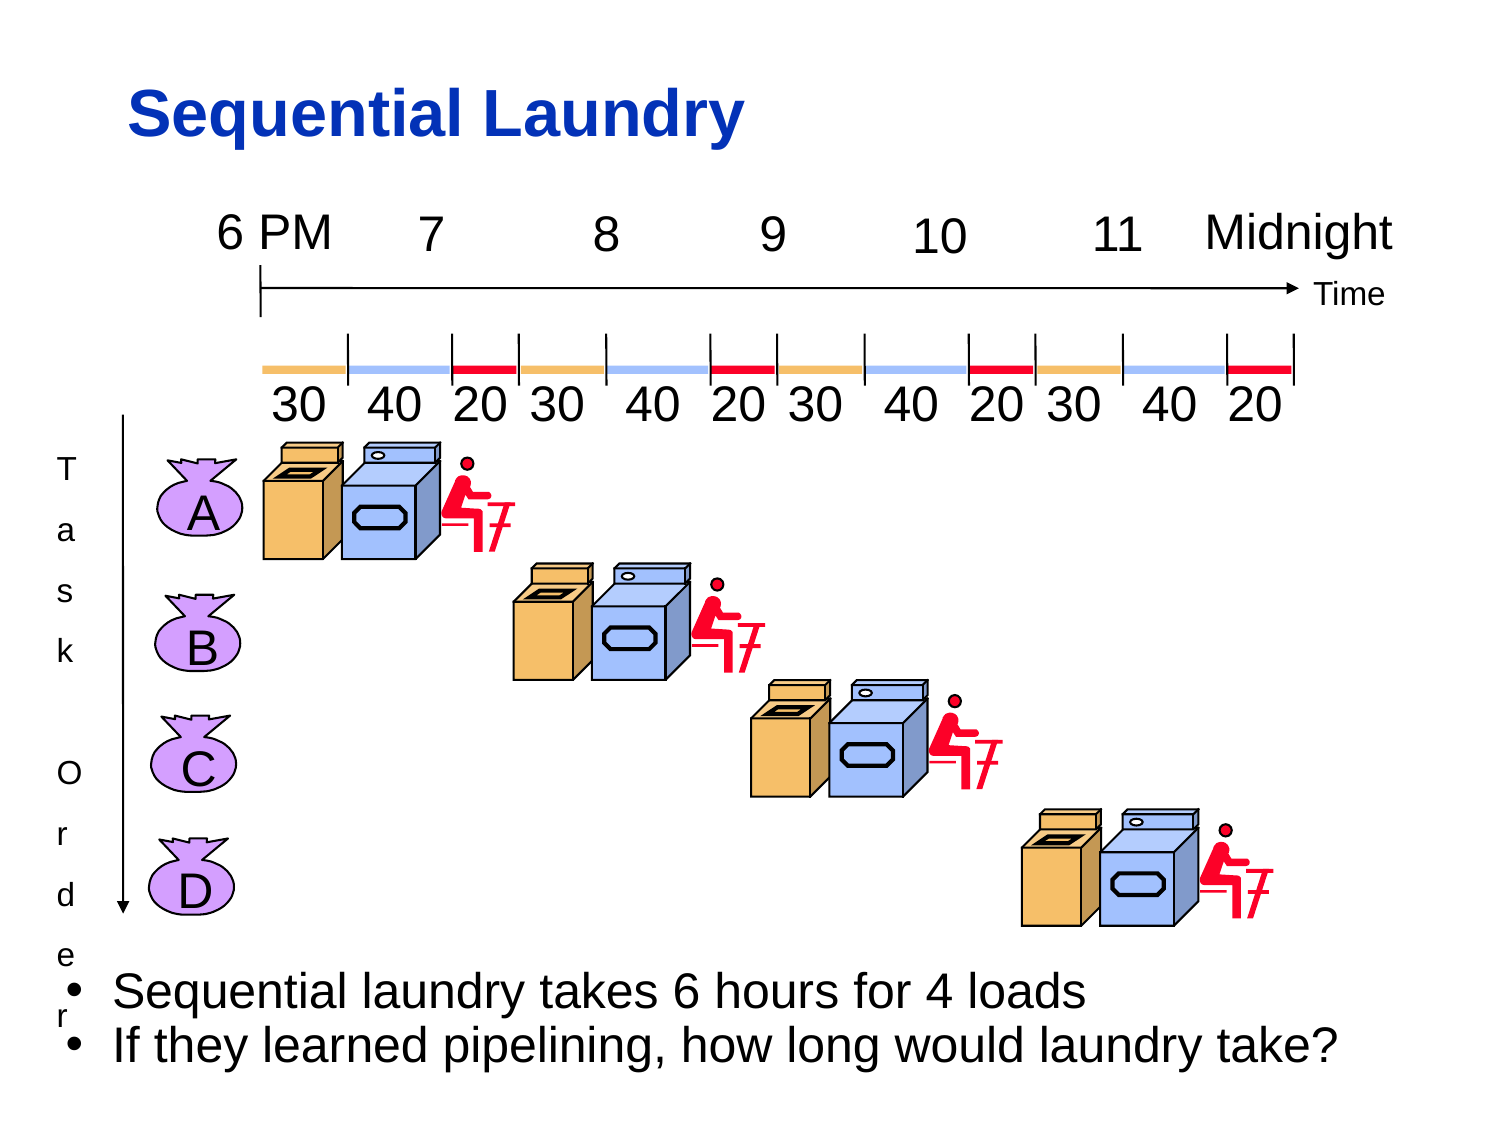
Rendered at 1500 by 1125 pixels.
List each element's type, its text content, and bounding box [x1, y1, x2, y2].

text_box 20 [695, 364, 772, 440]
text_box 7 [402, 193, 461, 269]
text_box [155, 594, 241, 683]
text_box 40 [352, 370, 437, 440]
text_box 30 [256, 364, 342, 440]
text_box 9 [744, 193, 803, 269]
text_box 20 [437, 364, 514, 440]
text_box 30 [1031, 364, 1117, 440]
text_box 40 [1127, 364, 1212, 369]
text_box 40 [610, 364, 695, 369]
text_box Sequential laundry takes 6 hours for 4 loads If they learned pipelining, how long would laundry take? [50, 958, 1457, 1105]
text_box 20 [1212, 364, 1298, 440]
text_box T a s k O r d e r [41, 440, 98, 1042]
text_box Time [1298, 264, 1401, 320]
text_box 40 [868, 364, 954, 369]
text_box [148, 838, 235, 926]
text_box 40 [610, 370, 695, 440]
text_box 40 [1127, 370, 1212, 440]
text_box Midnight [1189, 191, 1408, 267]
text_box [261, 282, 1298, 295]
text_box 40 [352, 364, 437, 369]
text_box 6 PM [201, 191, 349, 267]
text_box 10 [897, 196, 983, 271]
text_box 30 [772, 364, 858, 440]
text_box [750, 680, 1003, 797]
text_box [263, 442, 516, 560]
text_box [513, 563, 766, 680]
text_box Sequential Laundry [112, 54, 1309, 175]
text_box [116, 415, 130, 914]
text_box 8 [577, 193, 636, 269]
text_box 40 [868, 370, 954, 440]
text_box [150, 715, 237, 804]
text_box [1021, 809, 1274, 926]
text_box 20 [954, 364, 1031, 440]
text_box 11 [1077, 193, 1159, 269]
text_box 30 [514, 364, 600, 440]
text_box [157, 459, 243, 547]
